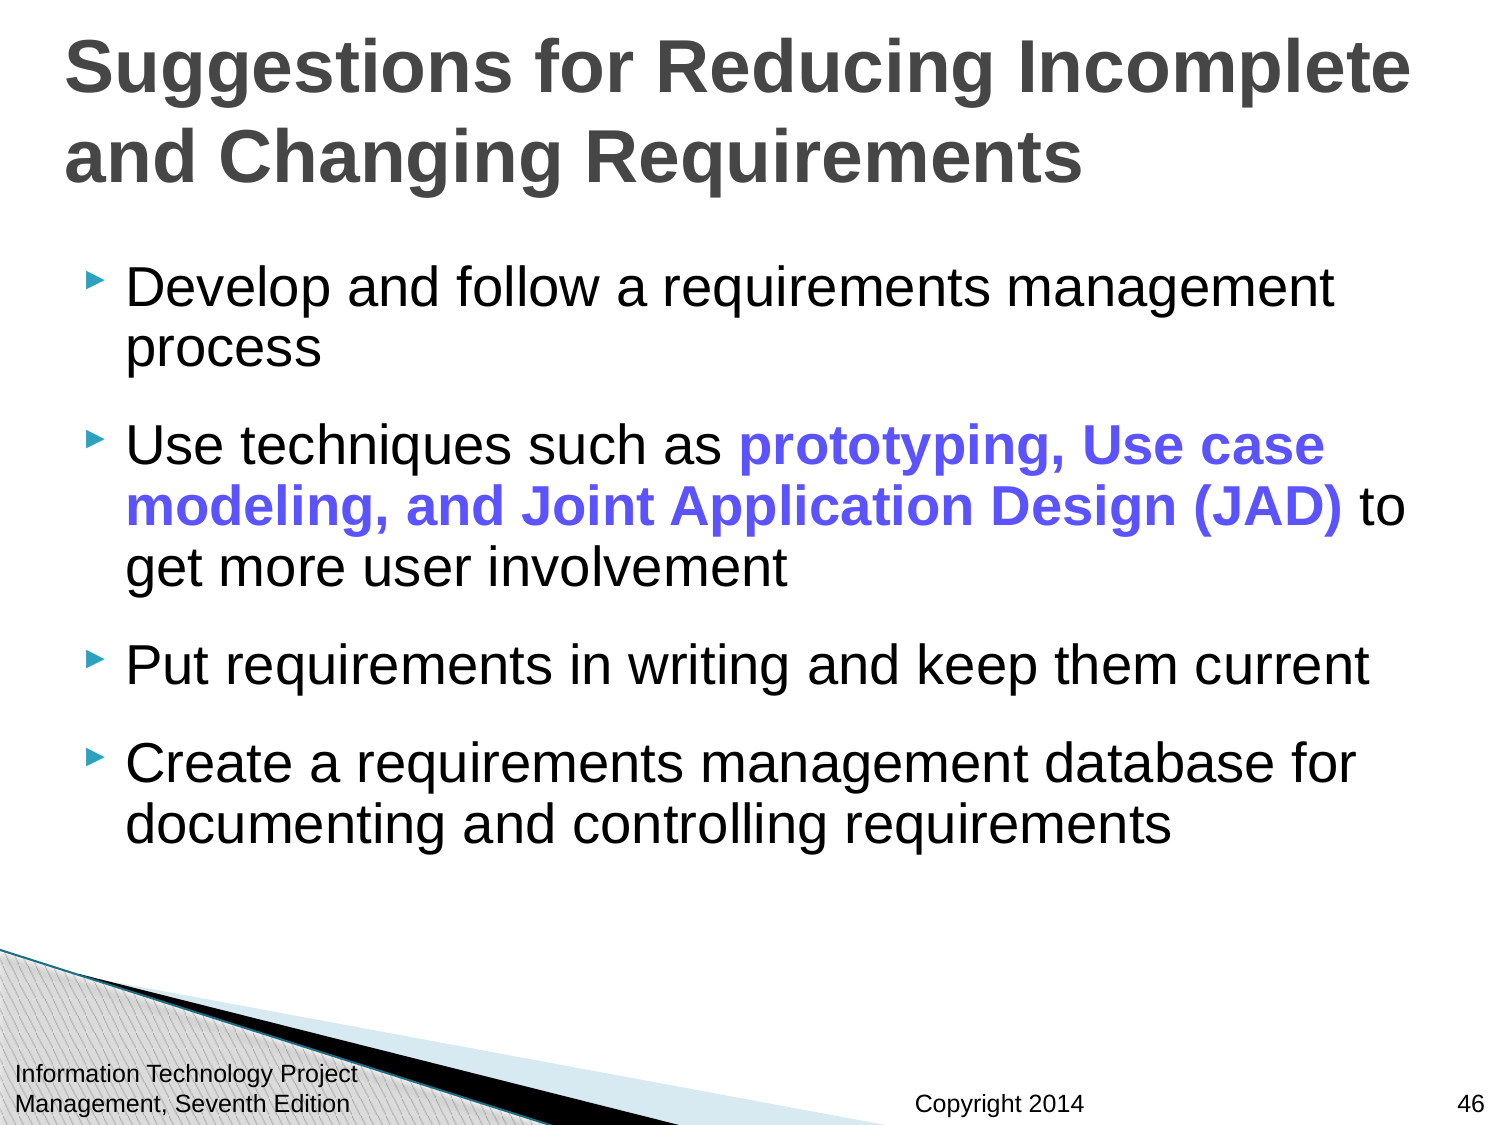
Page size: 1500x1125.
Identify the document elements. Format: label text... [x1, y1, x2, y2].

title Suggestions for Reducing Incomplete and Changing Requirements [50, 0, 1438, 216]
slide_number 46 [1408, 1065, 1500, 1125]
footer Information Technology Project Management, Seventh Edition [0, 1065, 425, 1125]
list Develop and follow a requirements management process Use techniques such as prototyping, Use case modeling, and Joint Application Design (JAD) to get more user involvement Put requirements in writing and keep them current Create a requirements management database for documenting and controlling requirements [49, 249, 1438, 1001]
